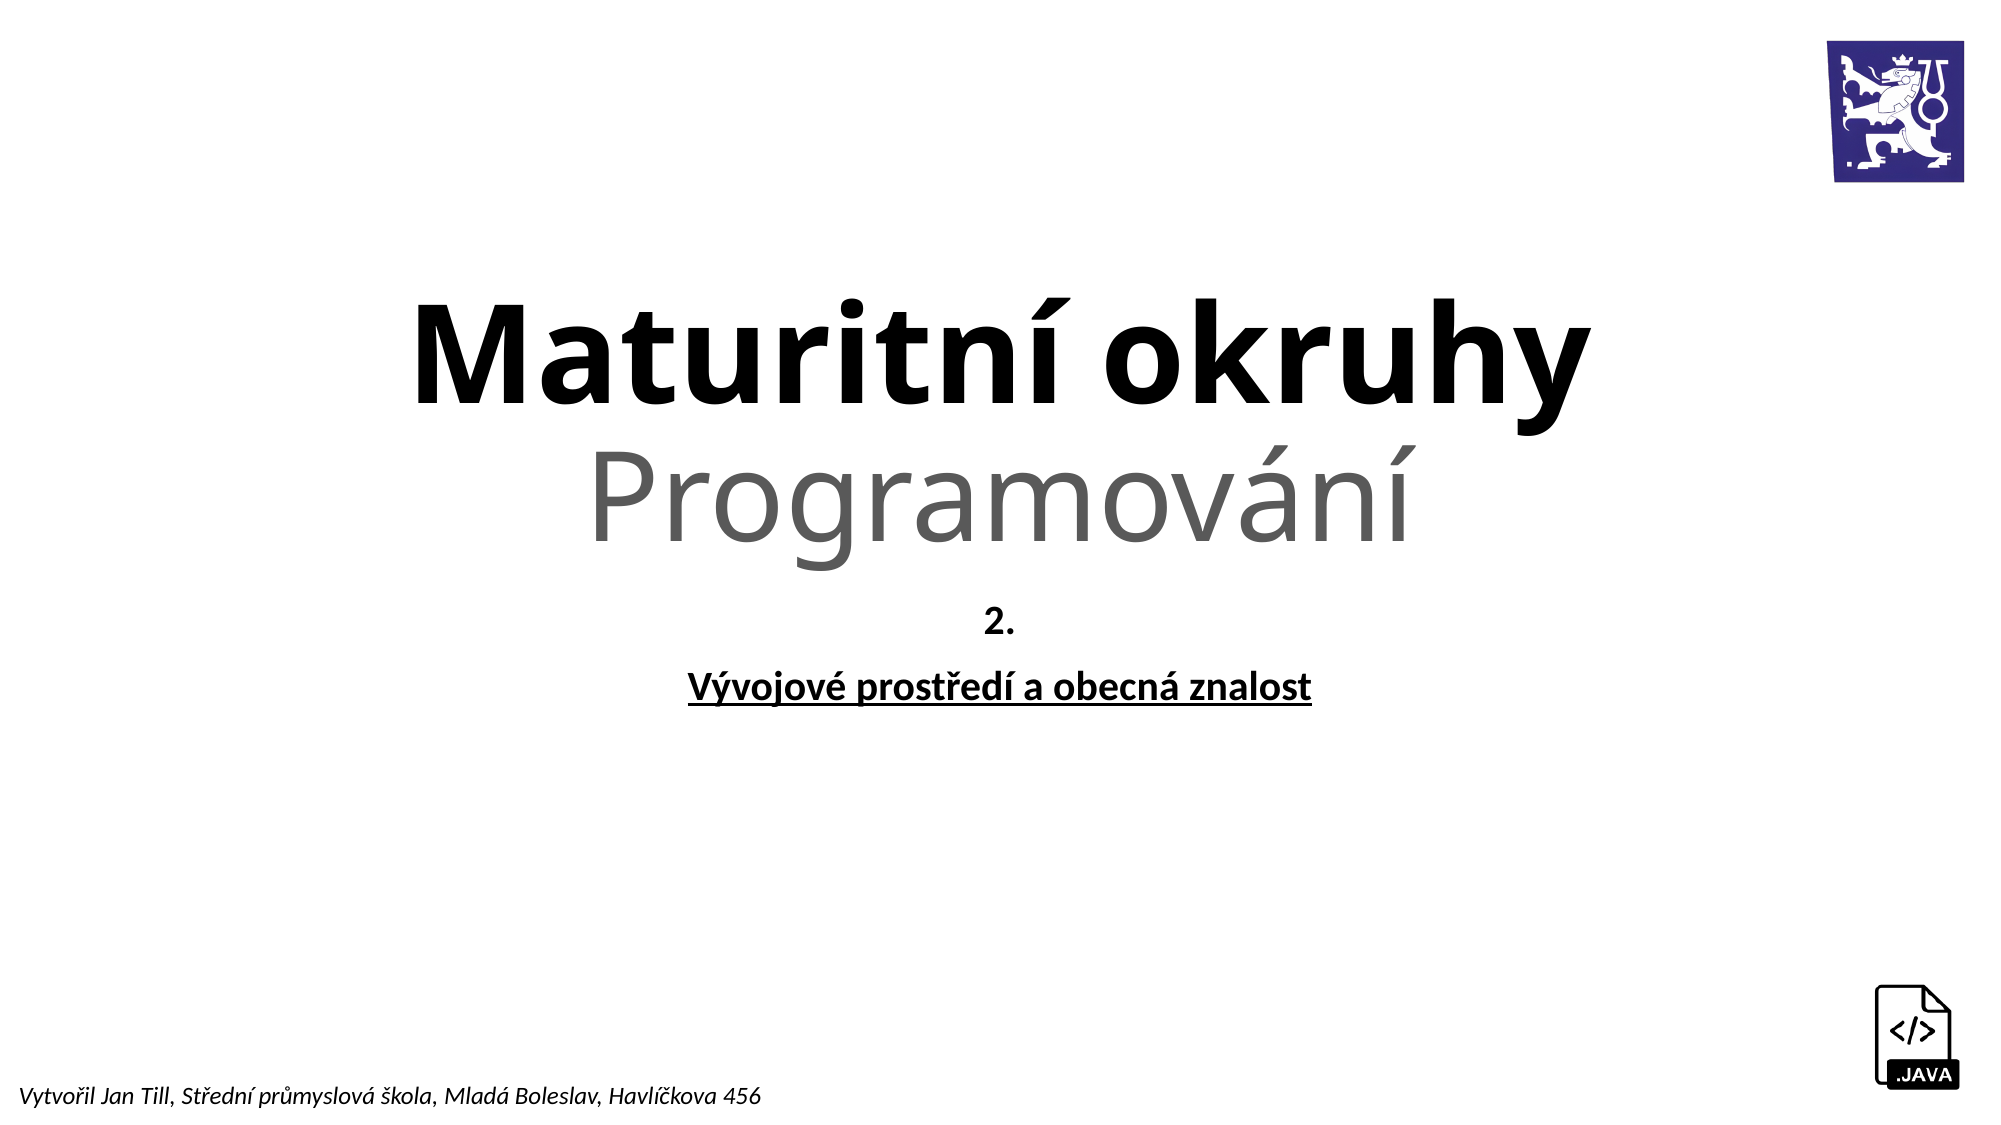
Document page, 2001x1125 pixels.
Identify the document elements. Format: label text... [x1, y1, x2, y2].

picture [1822, 947, 2000, 1125]
subtitle 2. Vývojové prostředí a obecná znalost [249, 590, 1750, 863]
title Maturitní okruhy Programování [249, 184, 1750, 576]
picture [1822, 38, 1969, 185]
text_box Vytvořil Jan Till, Střední průmyslová škola, Mladá Boleslav, Havlíčkova 456 [3, 1072, 778, 1117]
